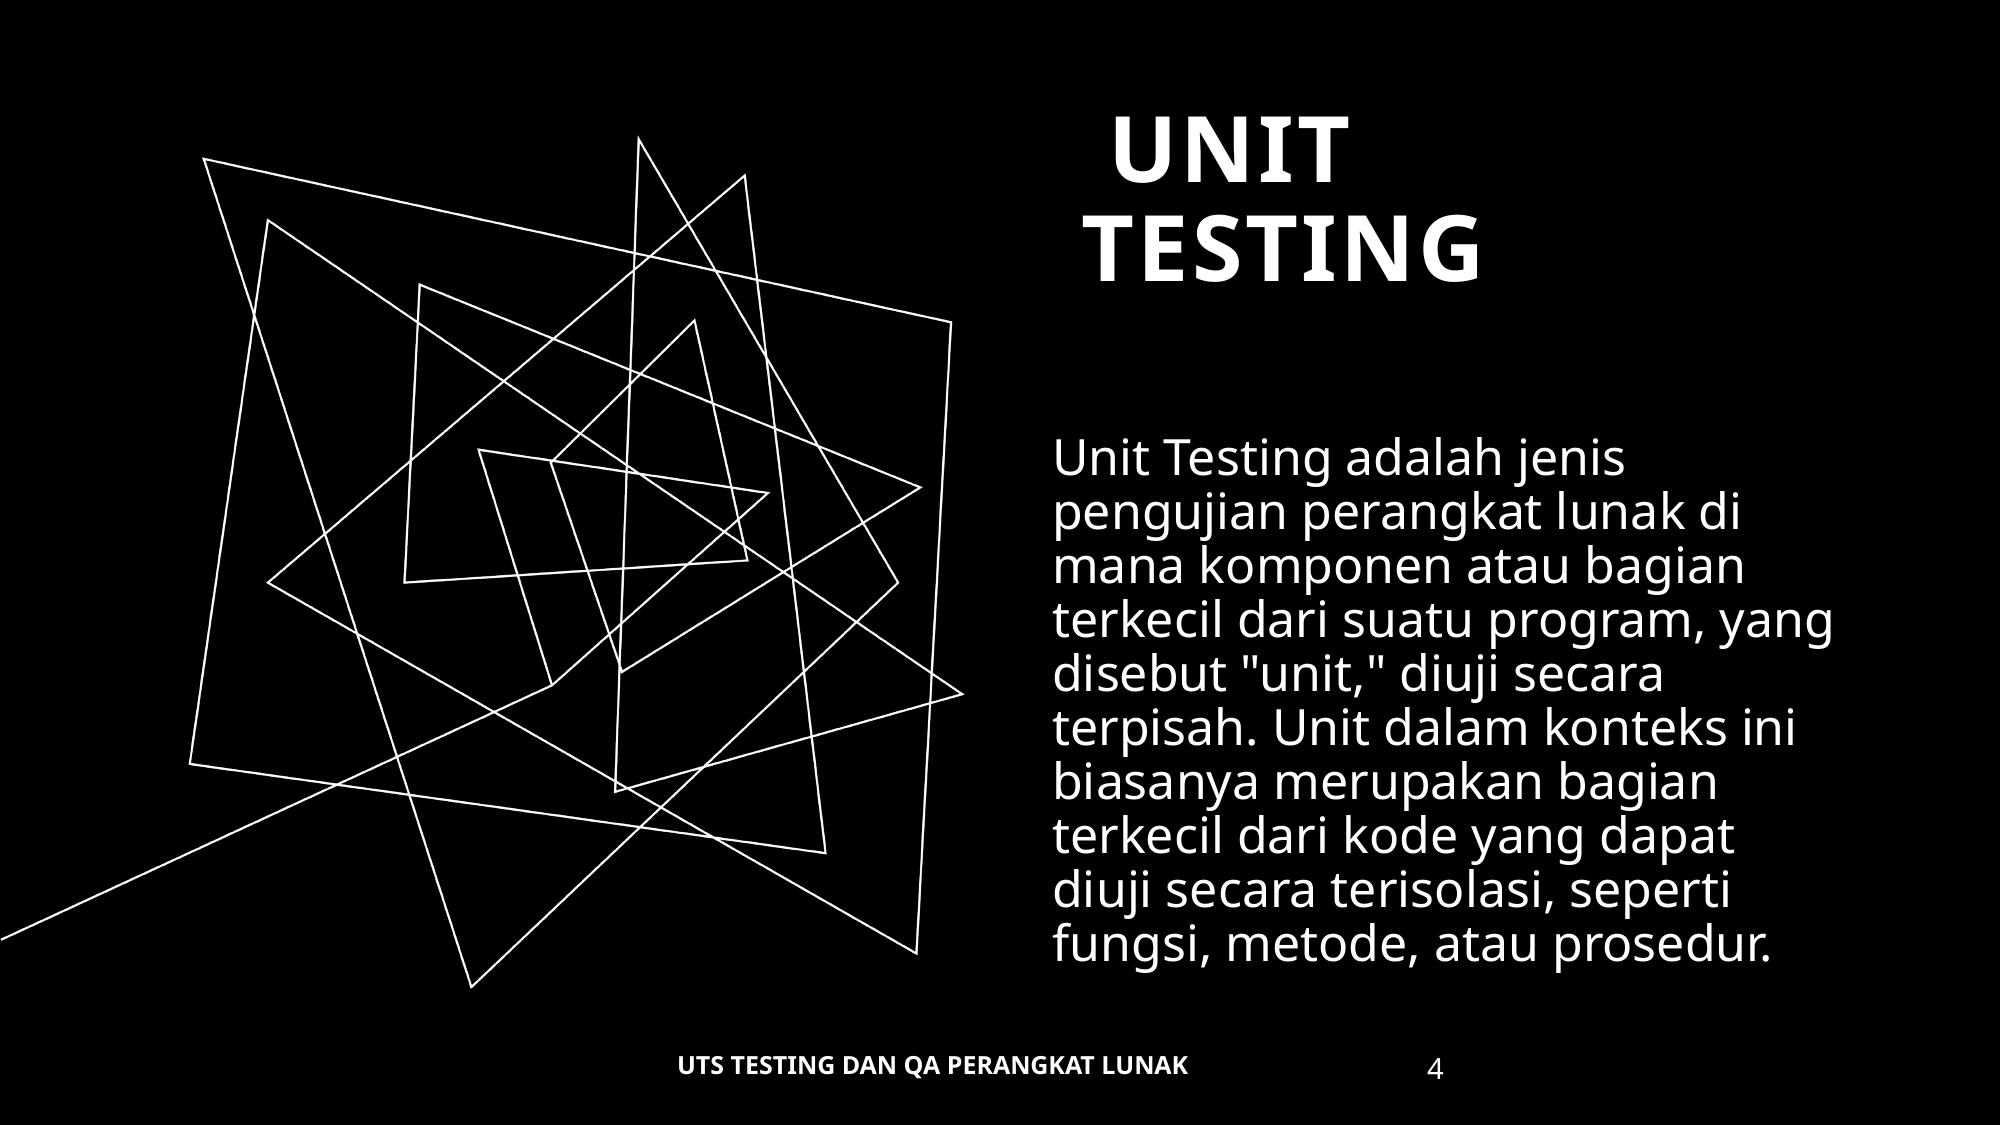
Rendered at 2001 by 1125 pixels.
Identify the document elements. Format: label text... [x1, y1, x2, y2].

title Unit Testing [1066, 27, 1753, 309]
text_box 4 [1412, 1042, 1863, 1103]
text_box UTS TESTING DAN QA PERANGKAT LUNAK [662, 1042, 1338, 1103]
picture [0, 135, 965, 989]
subtitle Unit Testing adalah jenis pengujian perangkat lunak di mana komponen atau bagian terkecil dari suatu program, yang disebut "unit," diuji secara terpisah. Unit dalam konteks ini biasanya merupakan bagian terkecil dari kode yang dapat diuji secara terisolasi, seperti fungsi, metode, atau prosedur. [1037, 424, 1860, 1005]
